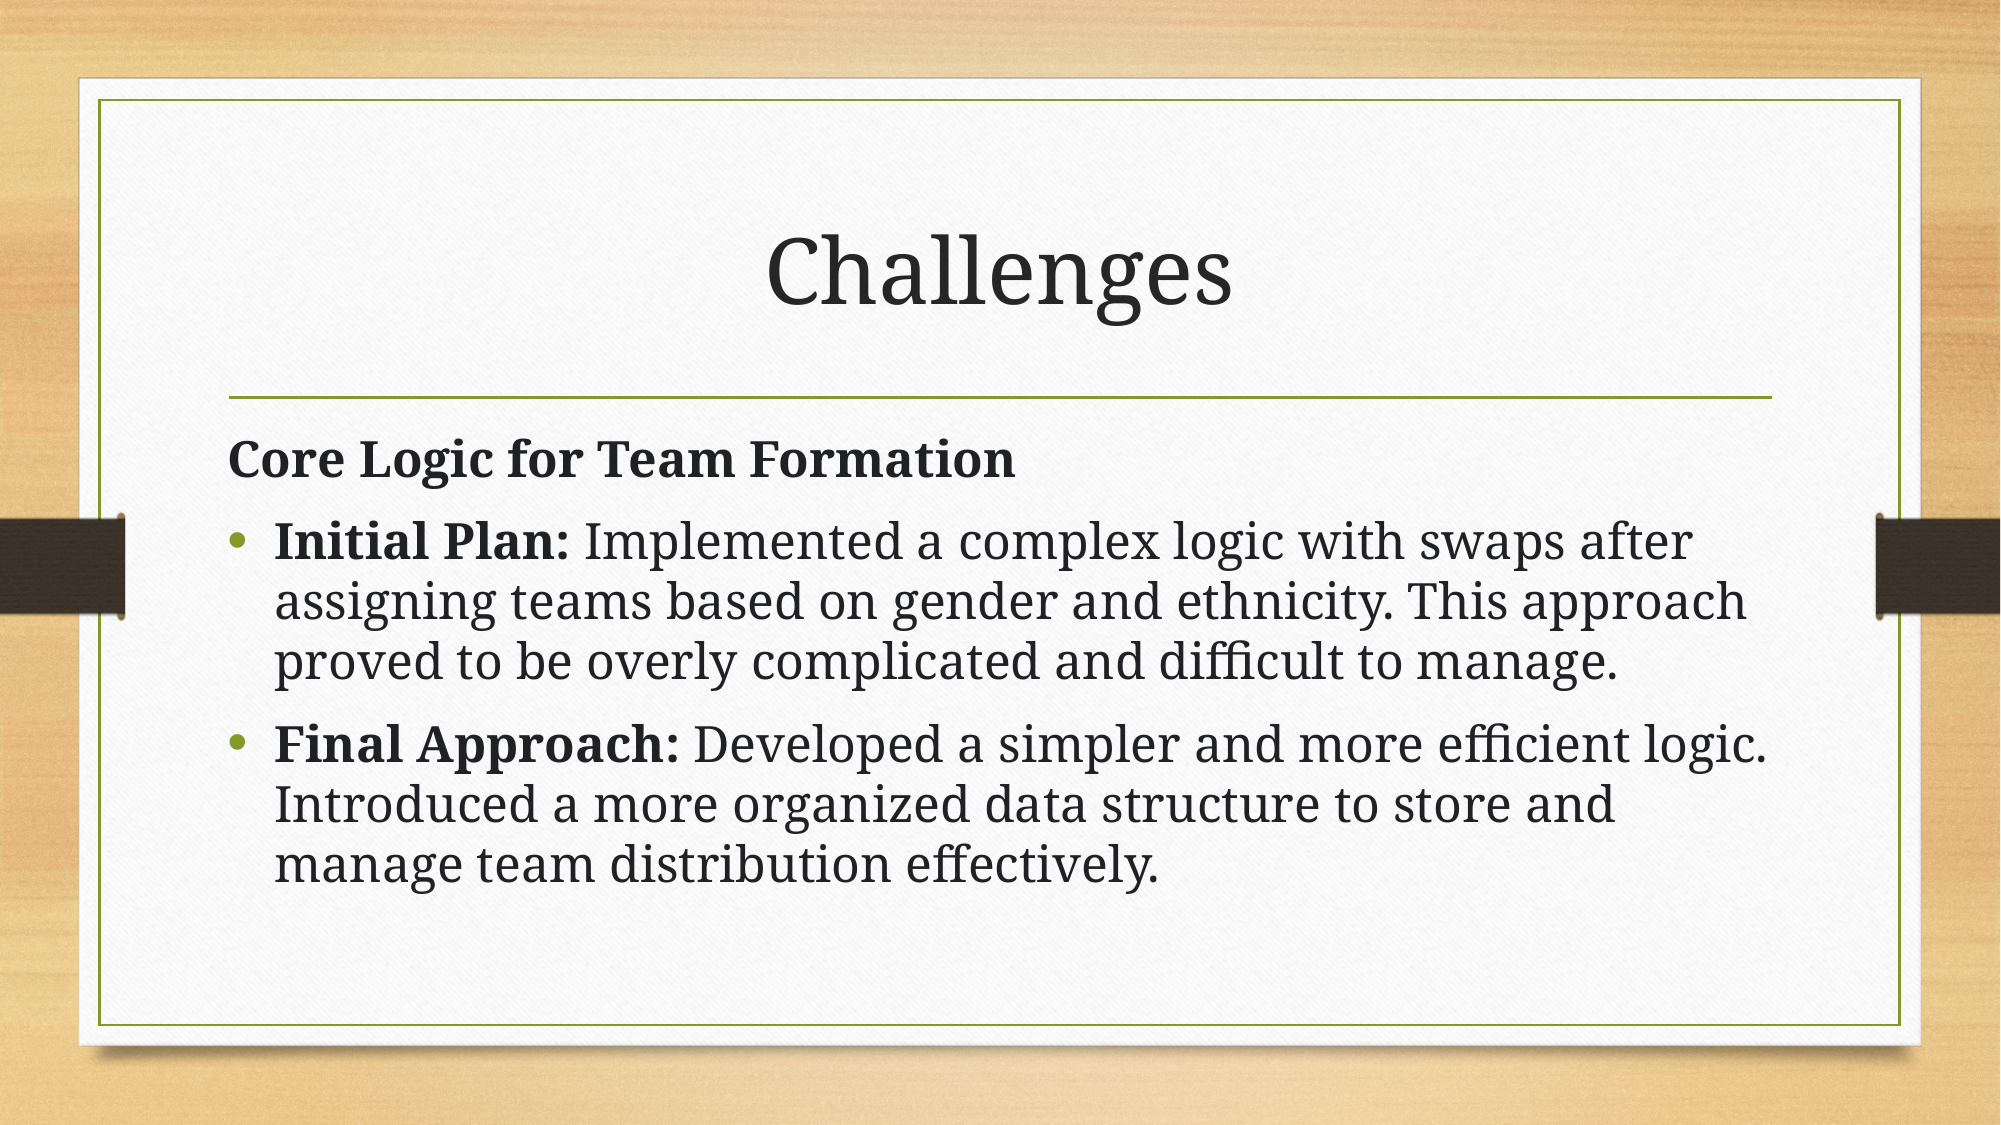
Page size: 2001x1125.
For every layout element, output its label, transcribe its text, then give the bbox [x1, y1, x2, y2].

title Challenges [212, 161, 1788, 375]
list Core Logic for Team Formation Initial Plan: Implemented a complex logic with swaps after assigning teams based on gender and ethnicity. This approach proved to be overly complicated and difficult to manage. Final Approach: Developed a simpler and more efficient logic. Introduced a more organized data structure to store and manage team distribution effectively. [212, 419, 1788, 964]
picture [0, 0, 2001, 1125]
